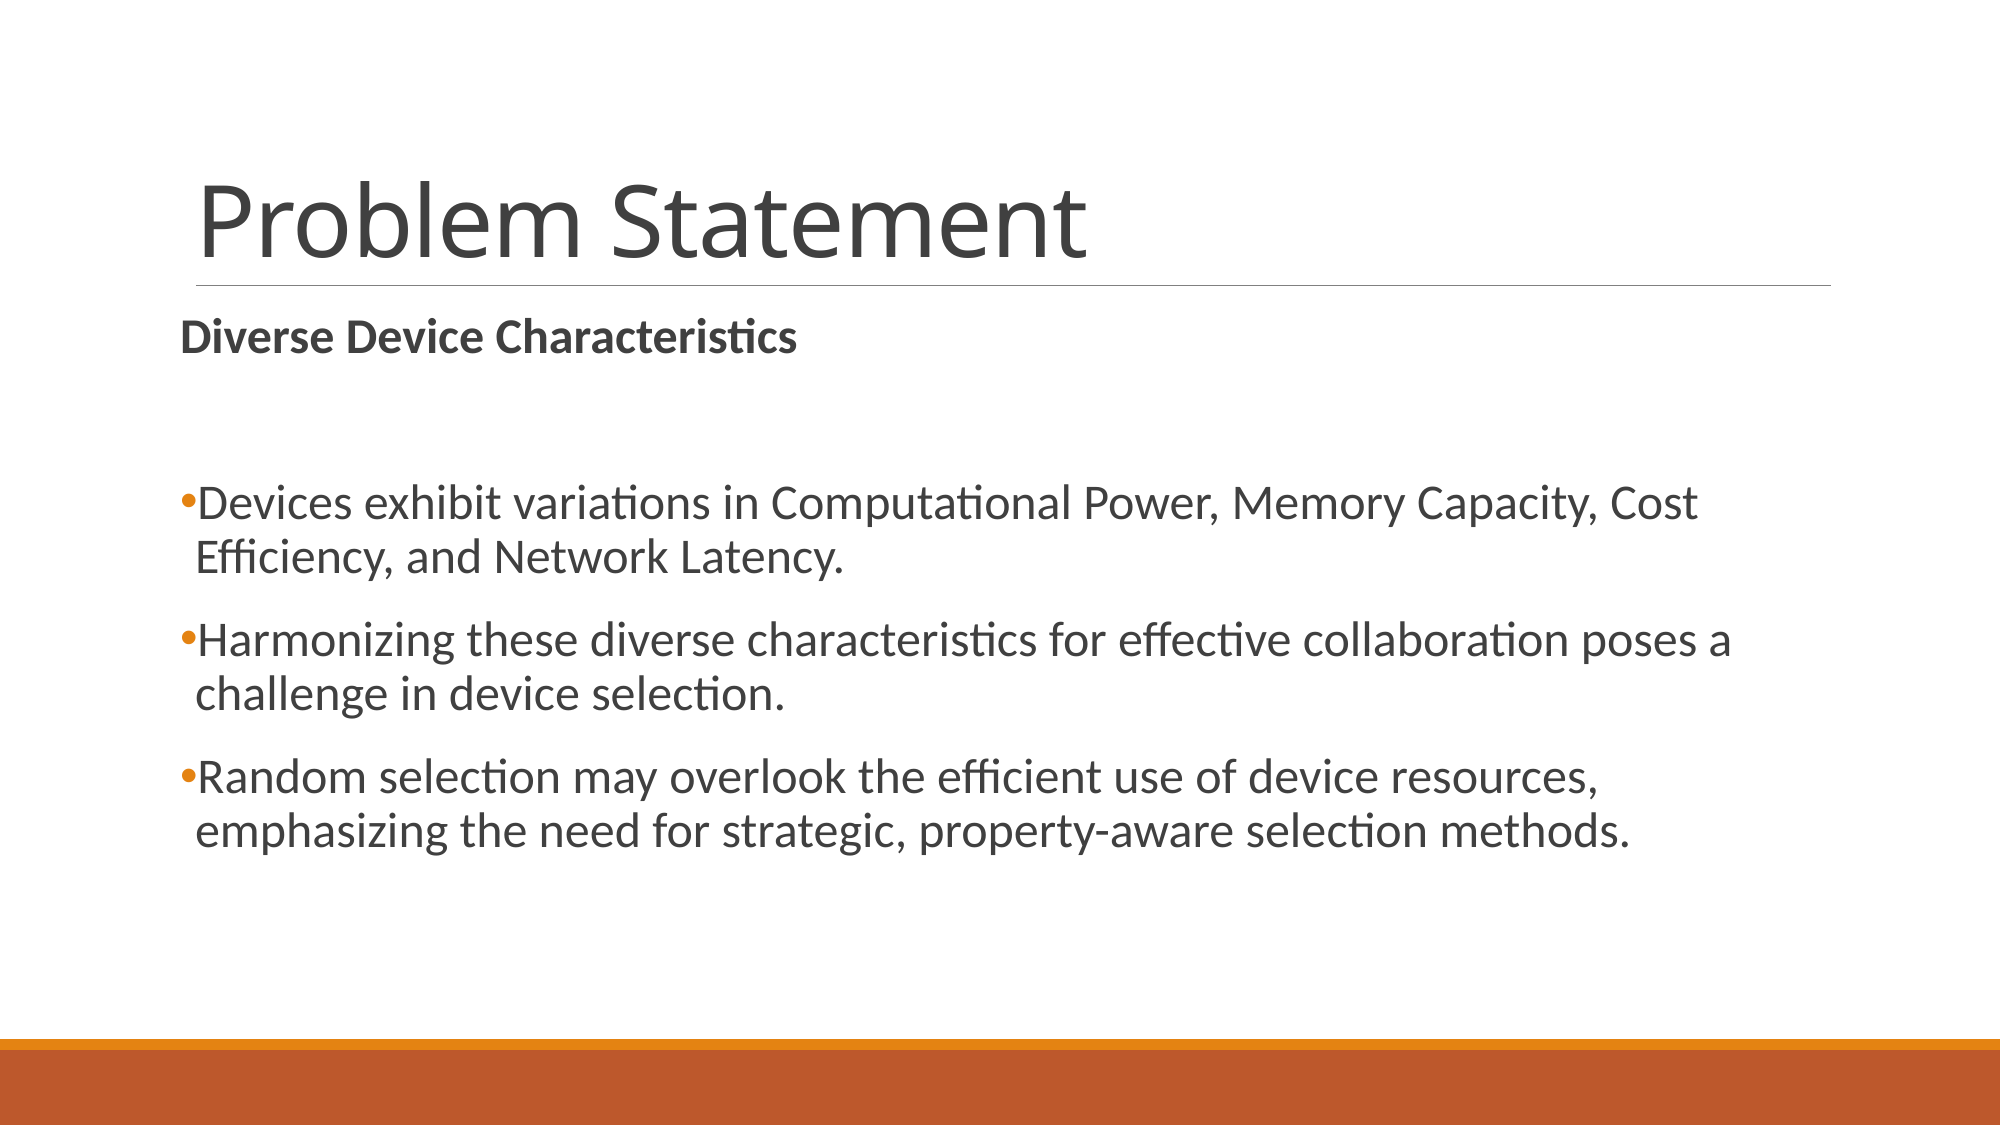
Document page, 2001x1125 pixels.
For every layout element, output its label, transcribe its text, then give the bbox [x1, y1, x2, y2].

title Problem Statement [180, 47, 1830, 285]
list Diverse Device Characteristics Devices exhibit variations in Computational Power, Memory Capacity, Cost Efficiency, and Network Latency. Harmonizing these diverse characteristics for effective collaboration poses a challenge in device selection. Random selection may overlook the efficient use of device resources, emphasizing the need for strategic, property-aware selection methods. [180, 302, 1830, 963]
